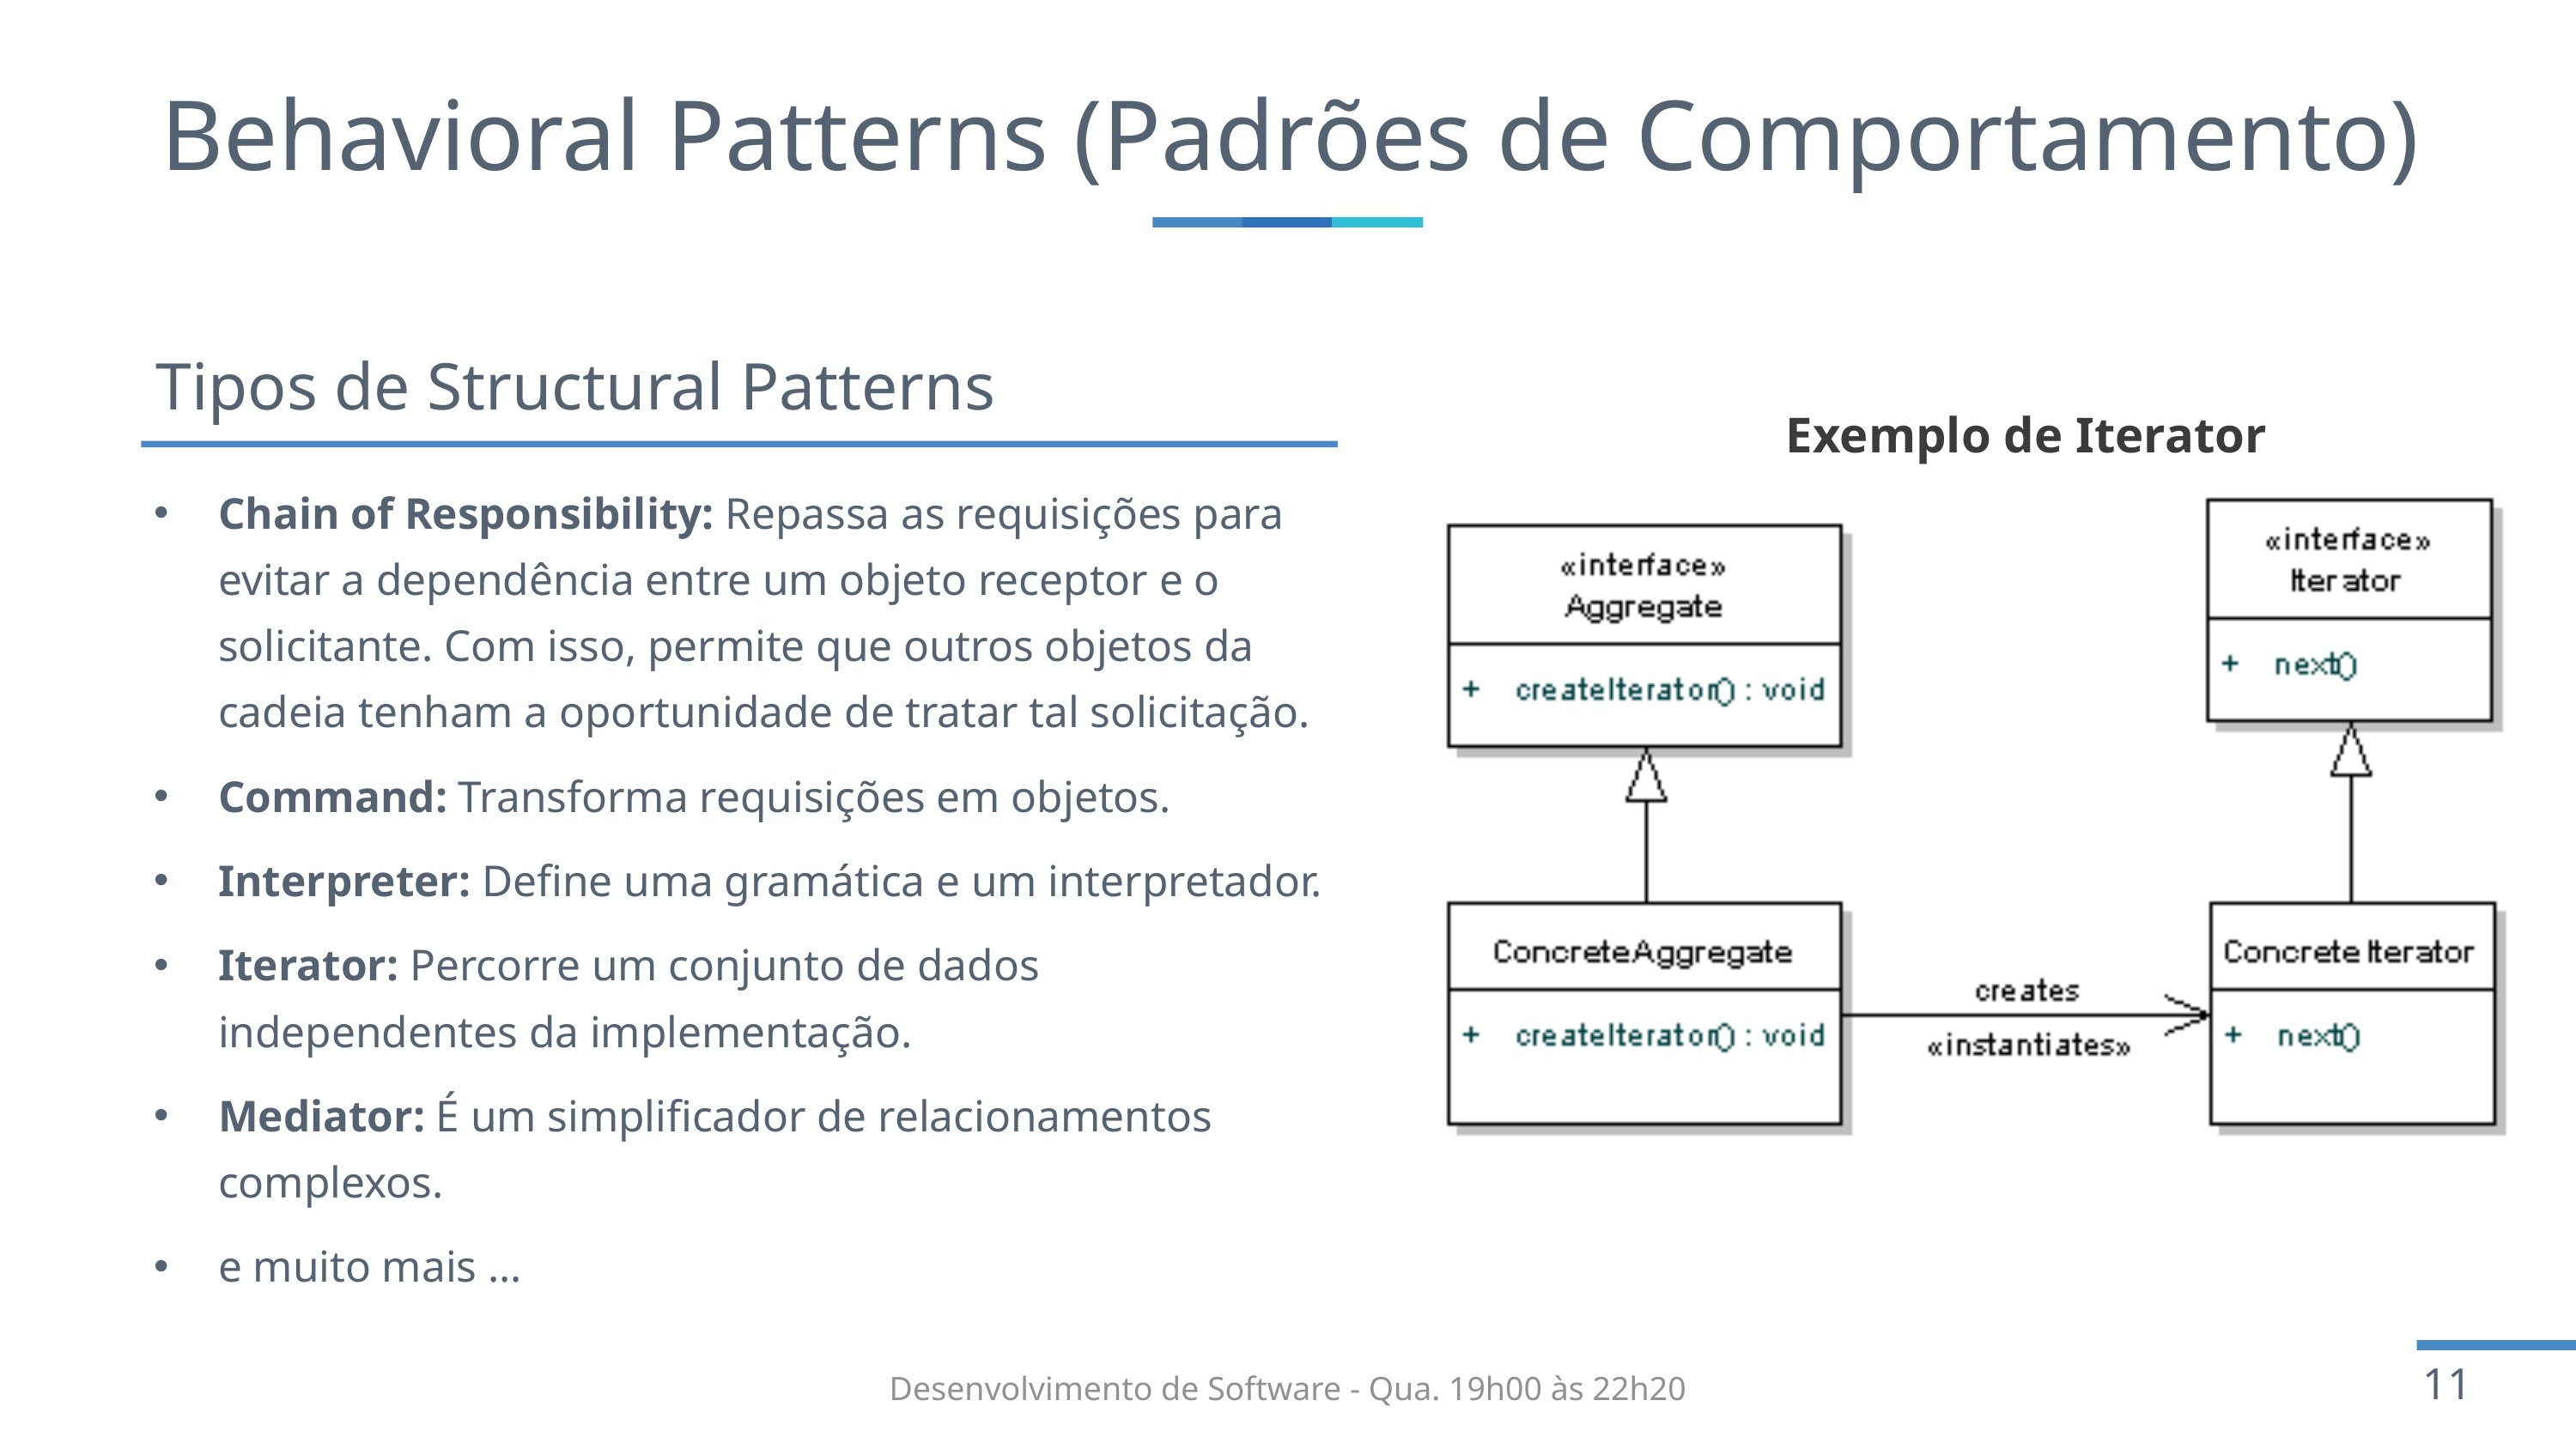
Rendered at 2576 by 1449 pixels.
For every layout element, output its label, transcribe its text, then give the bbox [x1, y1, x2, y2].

title Behavioral Patterns (Padrões de Comportamento) [69, 49, 2512, 230]
footer Desenvolvimento de Software - Qua. 19h00 às 22h20​​​​​​ [853, 1349, 1723, 1427]
text_box Exemplo de Iterator [1695, 397, 2359, 470]
slide_number 11 [2409, 1351, 2576, 1421]
list Chain of Responsibility: Repassa as requisições para evitar a dependência entre um objeto receptor e o solicitante. Com isso, permite que outros objetos da cadeia tenham a oportunidade de tratar tal solicitação. Command: Transforma requisições em objetos. Interpreter: Define uma gramática e um interpretador. Iterator: Percorre um conjunto de dados independentes da implementação. Mediator: É um simplificador de relacionamentos complexos. e muito mais ... [141, 464, 1336, 1319]
picture [1423, 487, 2576, 1194]
list Tipos de Structural Patterns [143, 332, 1338, 437]
